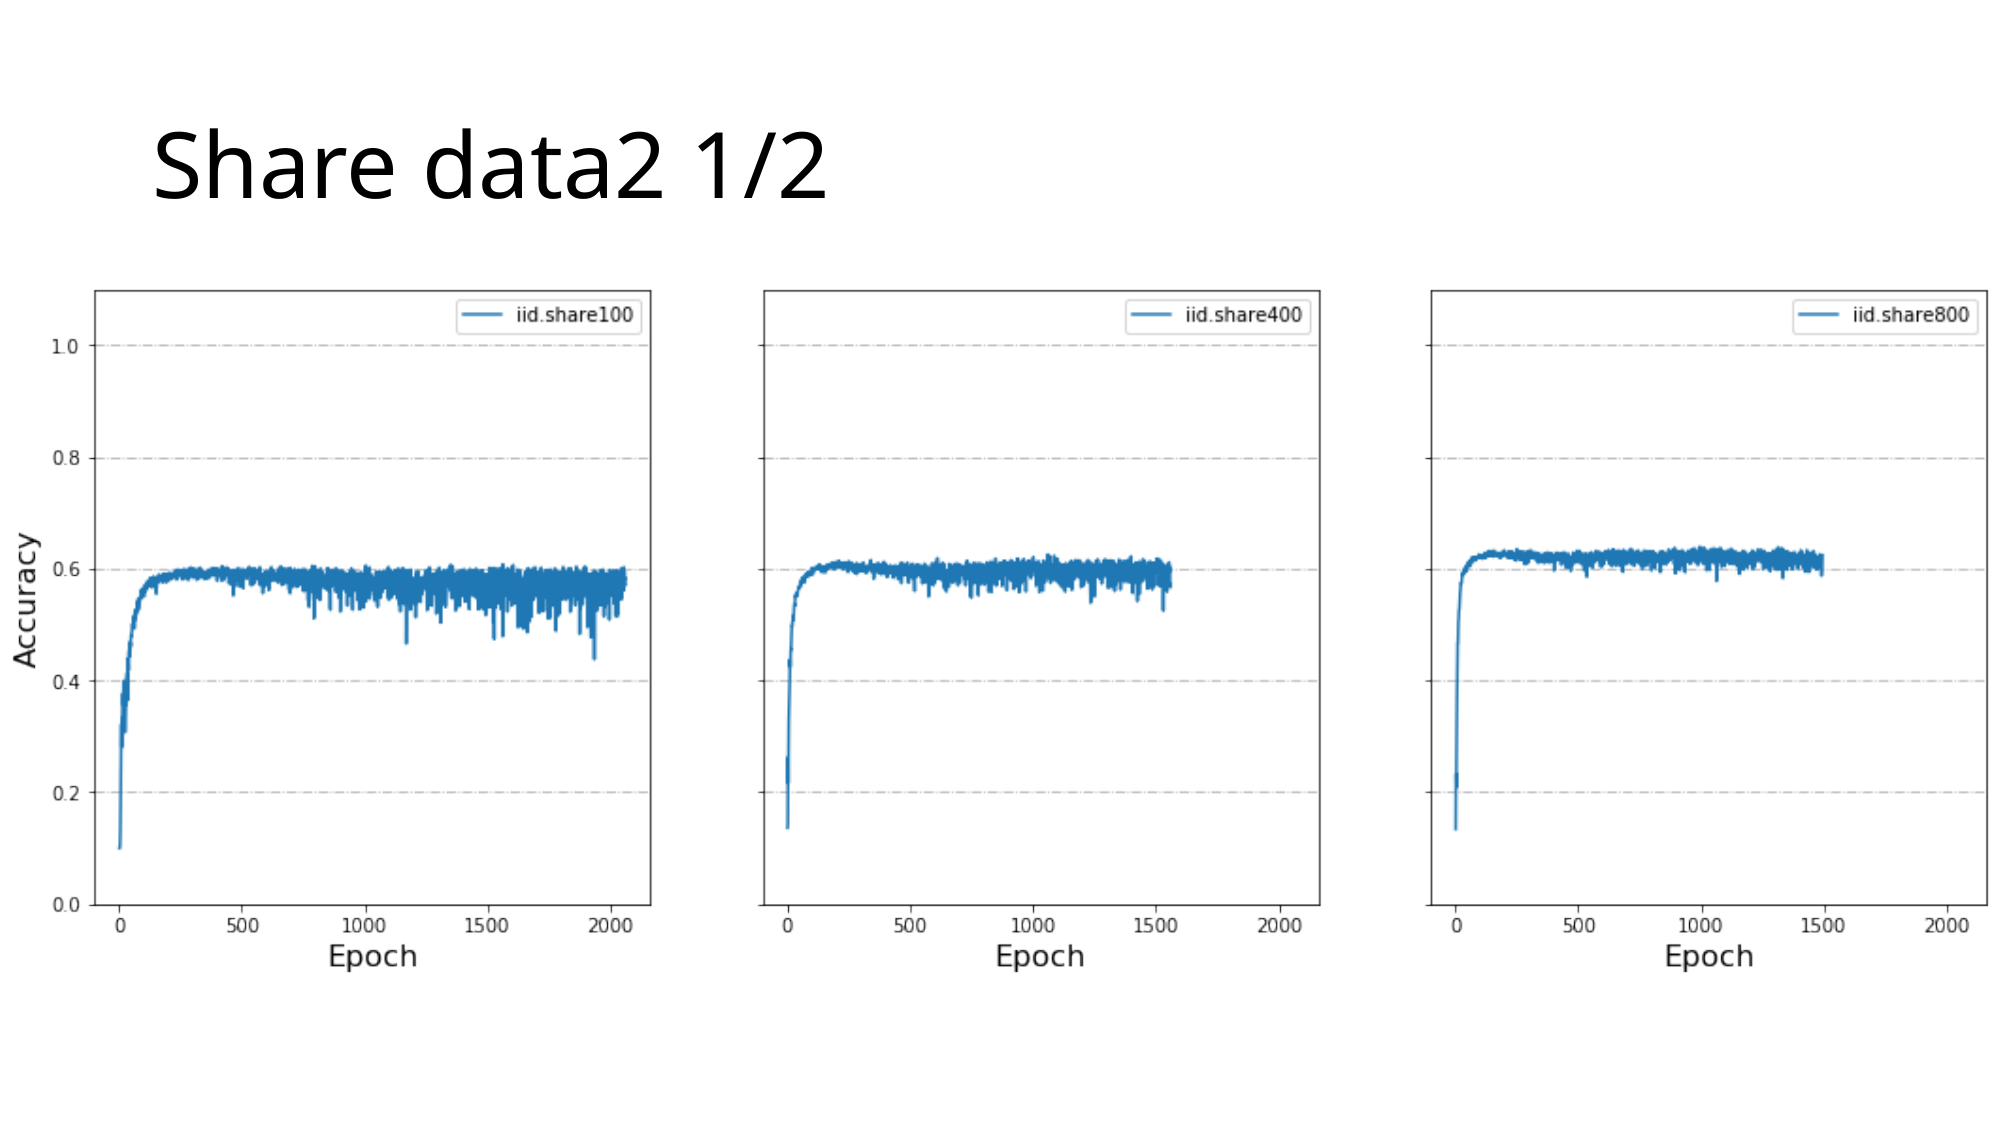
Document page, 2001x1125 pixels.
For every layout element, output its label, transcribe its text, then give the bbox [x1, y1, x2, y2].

title Share data2 1/2 [137, 59, 1863, 277]
picture [2, 277, 2000, 986]
